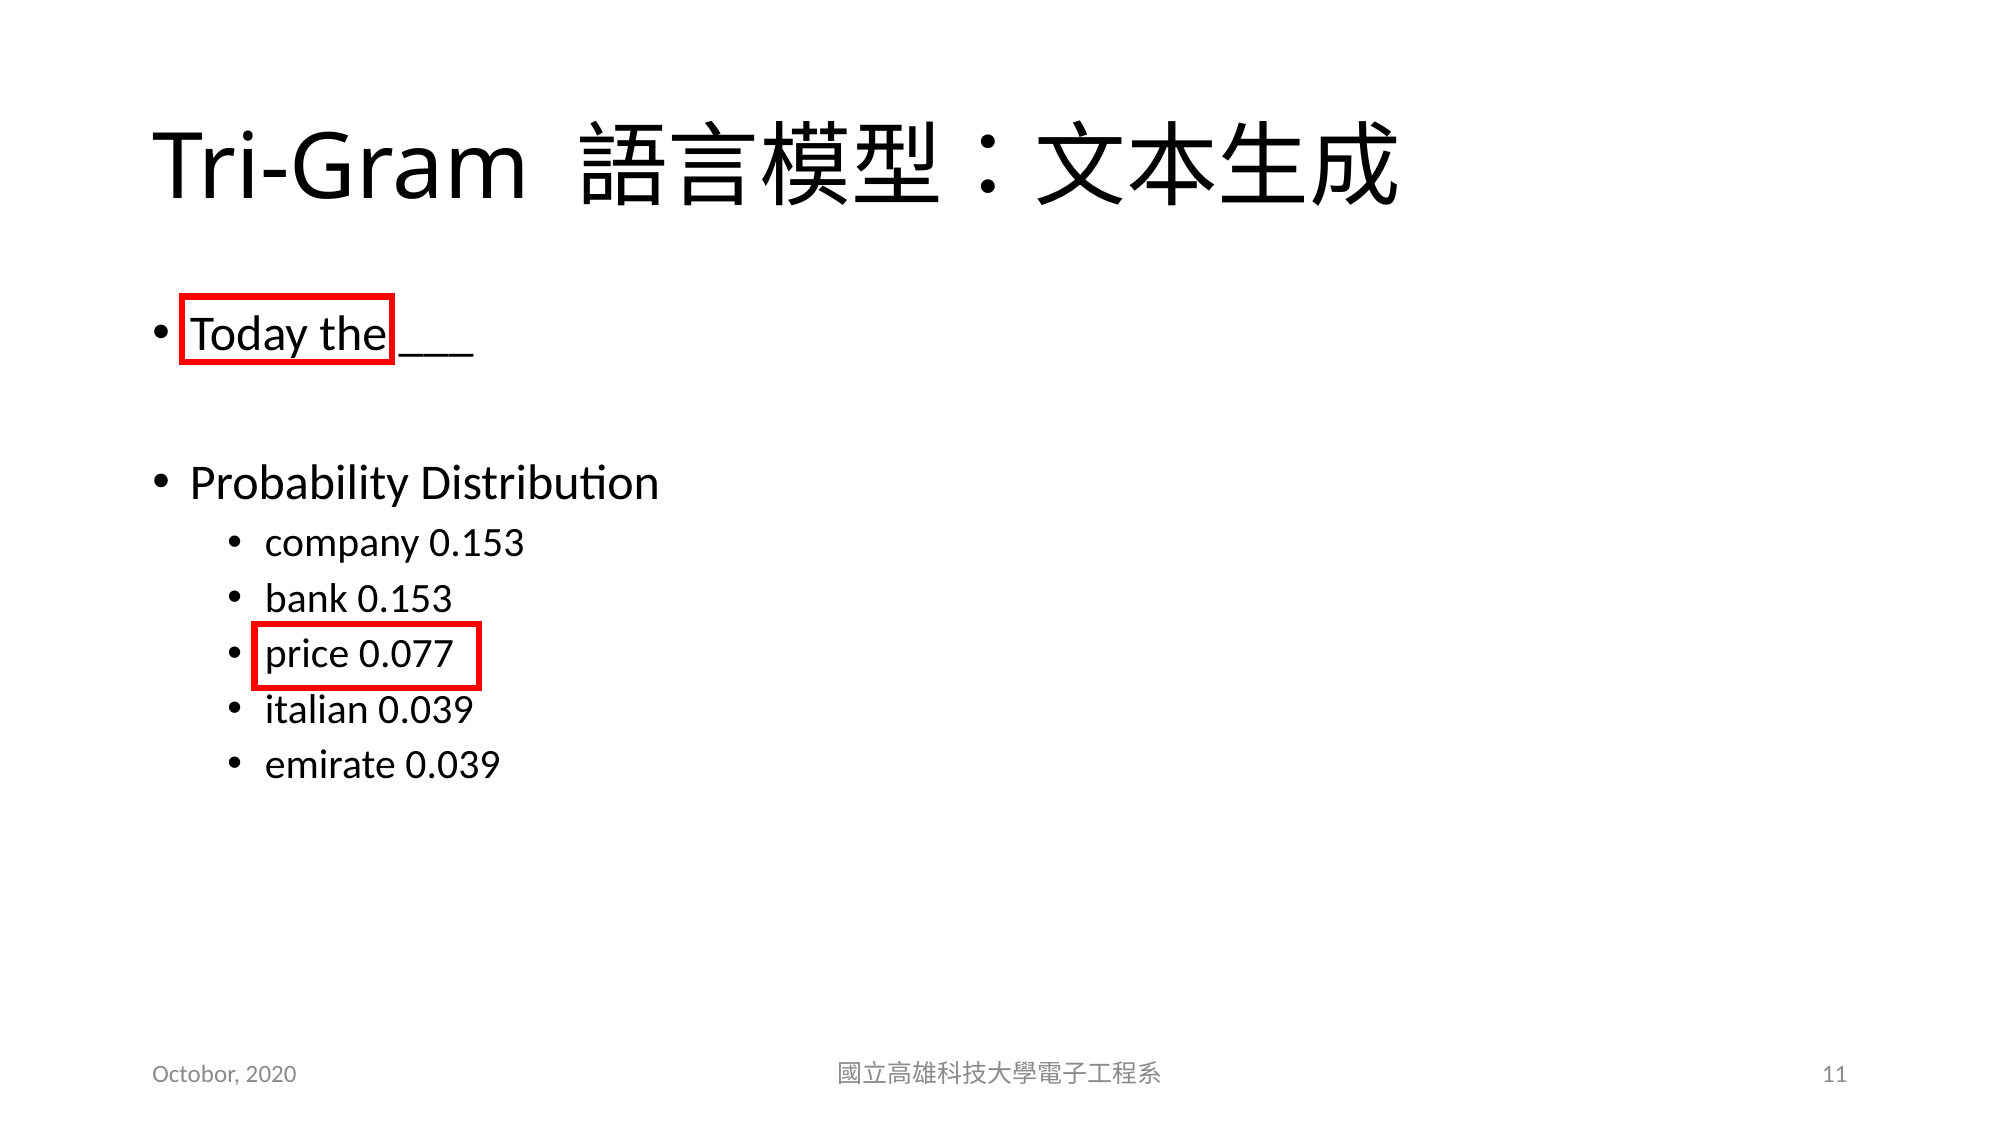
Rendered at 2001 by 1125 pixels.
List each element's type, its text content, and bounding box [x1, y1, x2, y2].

slide_number Octobor, 2020 [137, 1042, 588, 1103]
text_box [181, 295, 393, 363]
text_box [253, 623, 480, 689]
slide_number 11 [1412, 1042, 1863, 1103]
list Today the ___ Probability Distribution company 0.153 bank 0.153 price 0.077 italian 0.039 emirate 0.039 [137, 299, 1863, 1014]
title Tri-Gram 語言模型：文本生成 [137, 59, 1863, 278]
footer 國立高雄科技大學電子工程系 [662, 1042, 1338, 1103]
